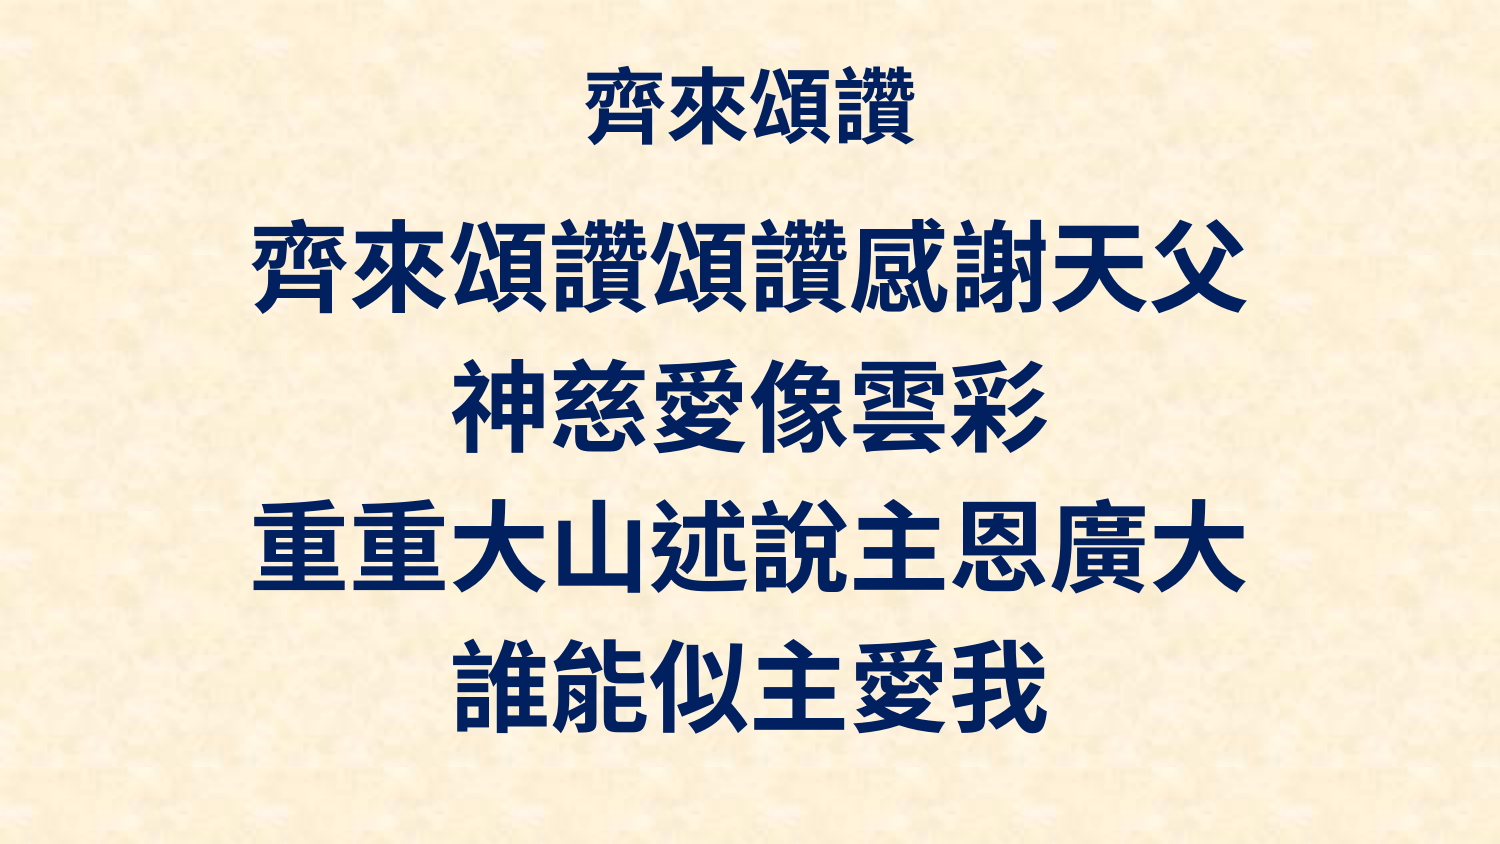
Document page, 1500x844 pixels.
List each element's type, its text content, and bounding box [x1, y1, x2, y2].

picture [0, 0, 1500, 844]
title 齊來頌讚 [75, 33, 1425, 175]
list 齊來頌讚頌讚感謝天父 神慈愛像雲彩 重重大山述說主恩廣大 誰能似主愛我 [75, 196, 1425, 754]
